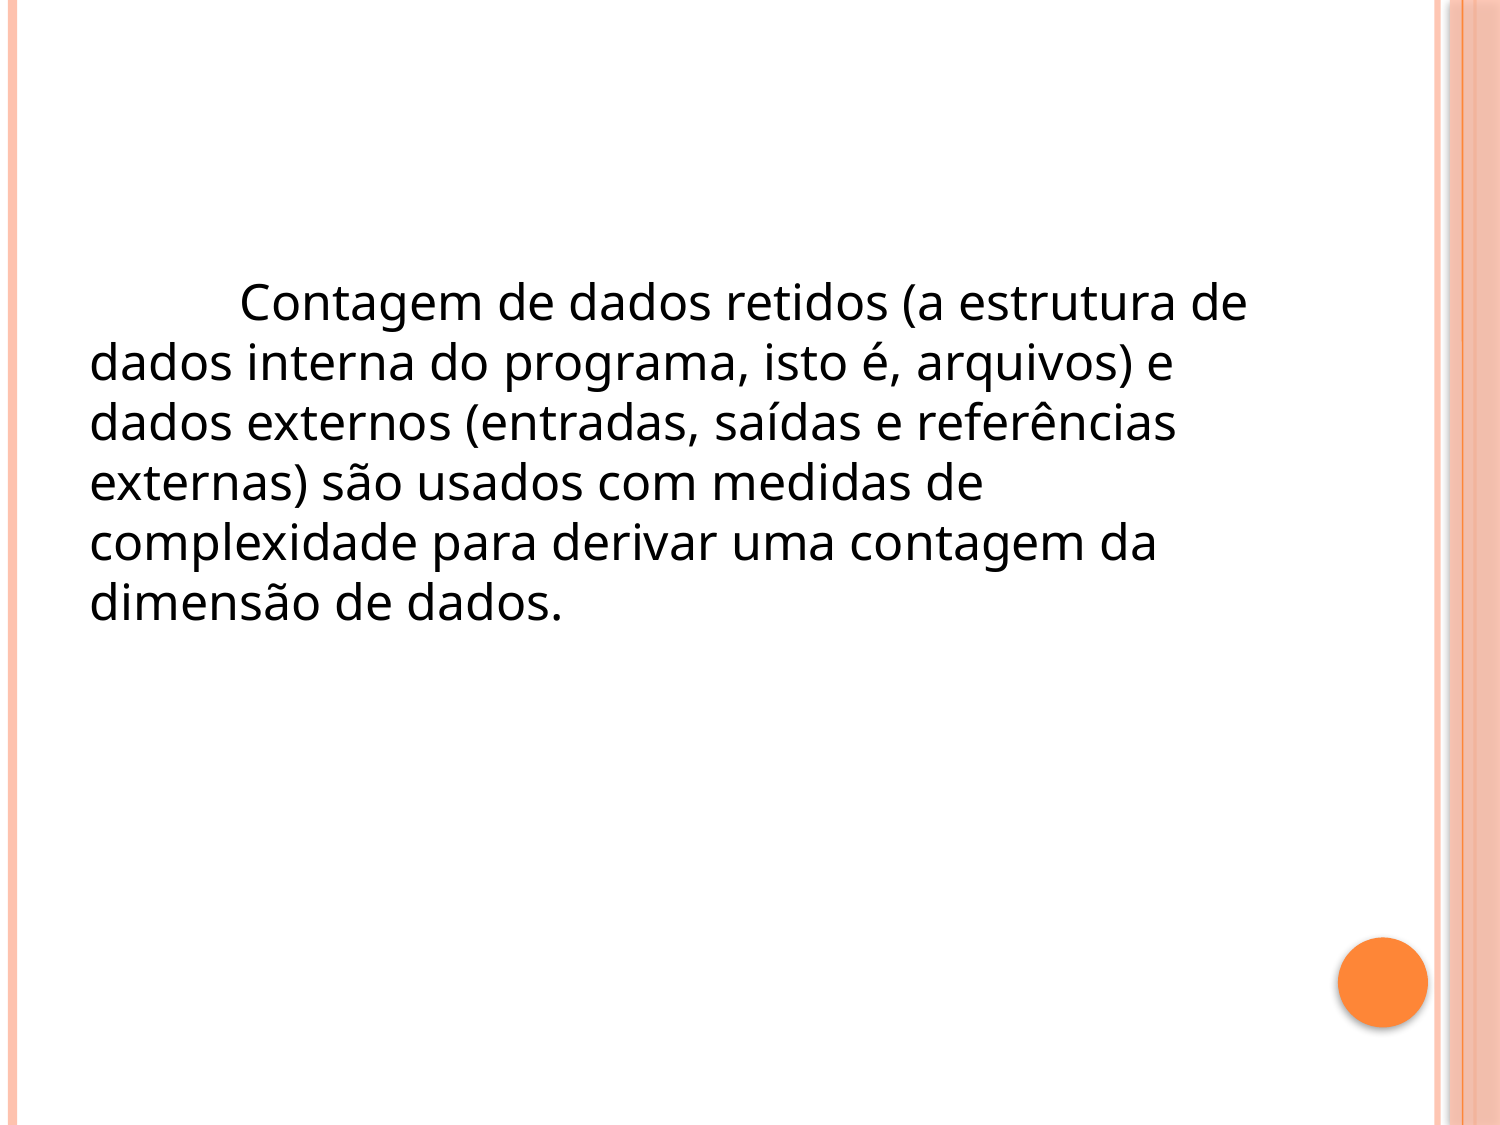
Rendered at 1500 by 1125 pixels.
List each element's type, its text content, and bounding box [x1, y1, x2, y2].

list Contagem de dados retidos (a estrutura de dados interna do programa, isto é, arquivos) e dados externos (entradas, saídas e referências externas) são usados com medidas de complexidade para derivar uma contagem da dimensão de dados. [75, 262, 1300, 1062]
